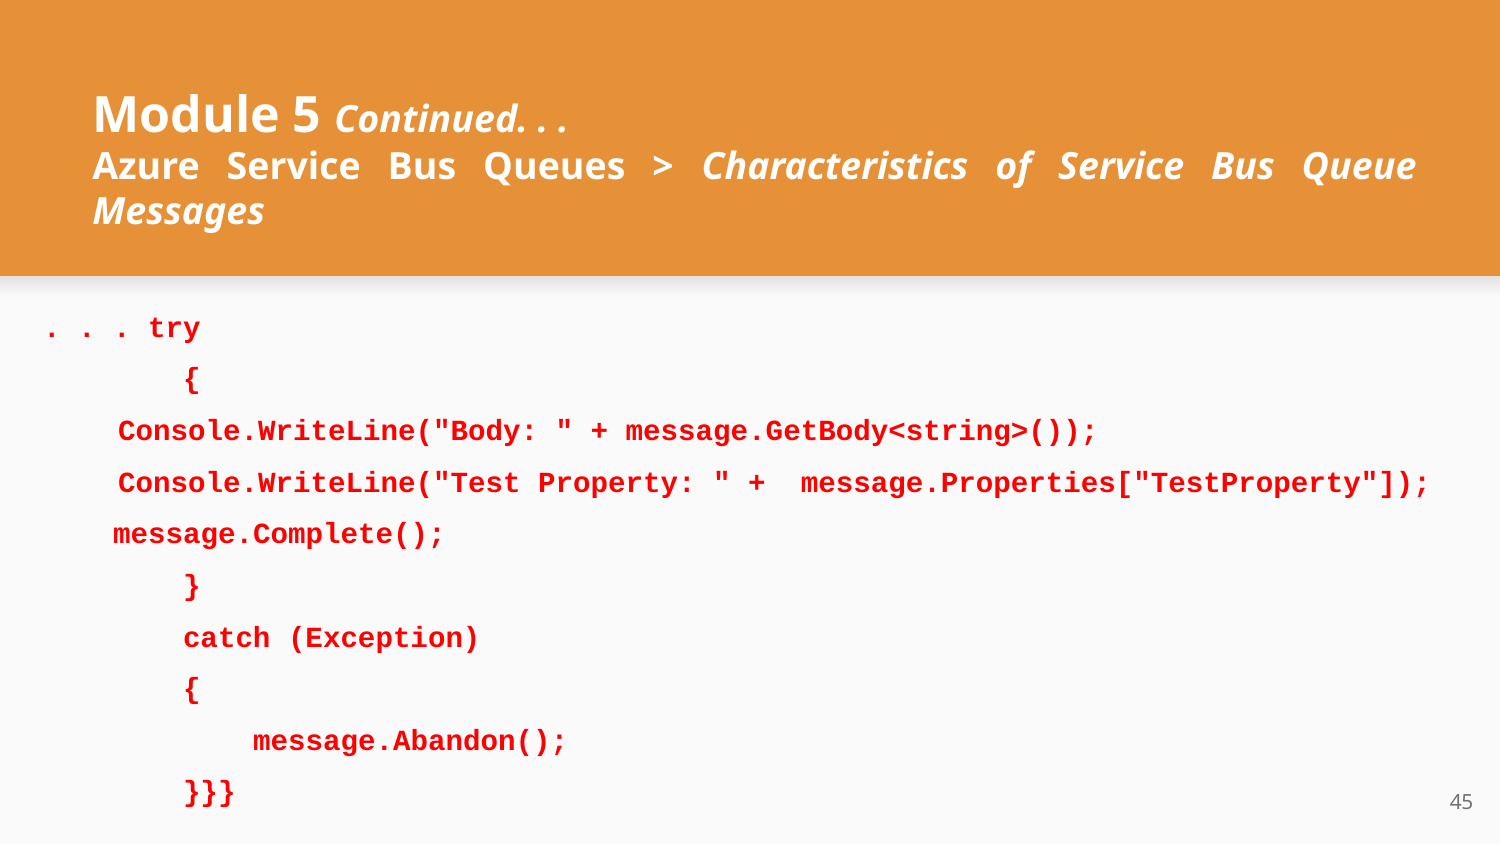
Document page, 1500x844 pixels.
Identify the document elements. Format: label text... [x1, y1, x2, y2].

text_box . . . try { Console.WriteLine("Body: " + message.GetBody<string>()); Console.WriteLine("Test Property: " + message.Properties["TestProperty"]); message.Complete(); } catch (Exception) { message.Abandon(); }}} [28, 293, 1477, 819]
slide_number ‹#› [1398, 770, 1489, 835]
title Module 5 Continued. . . Azure Service Bus Queues > Characteristics of Service Bus Queue Messages [77, 20, 1433, 248]
